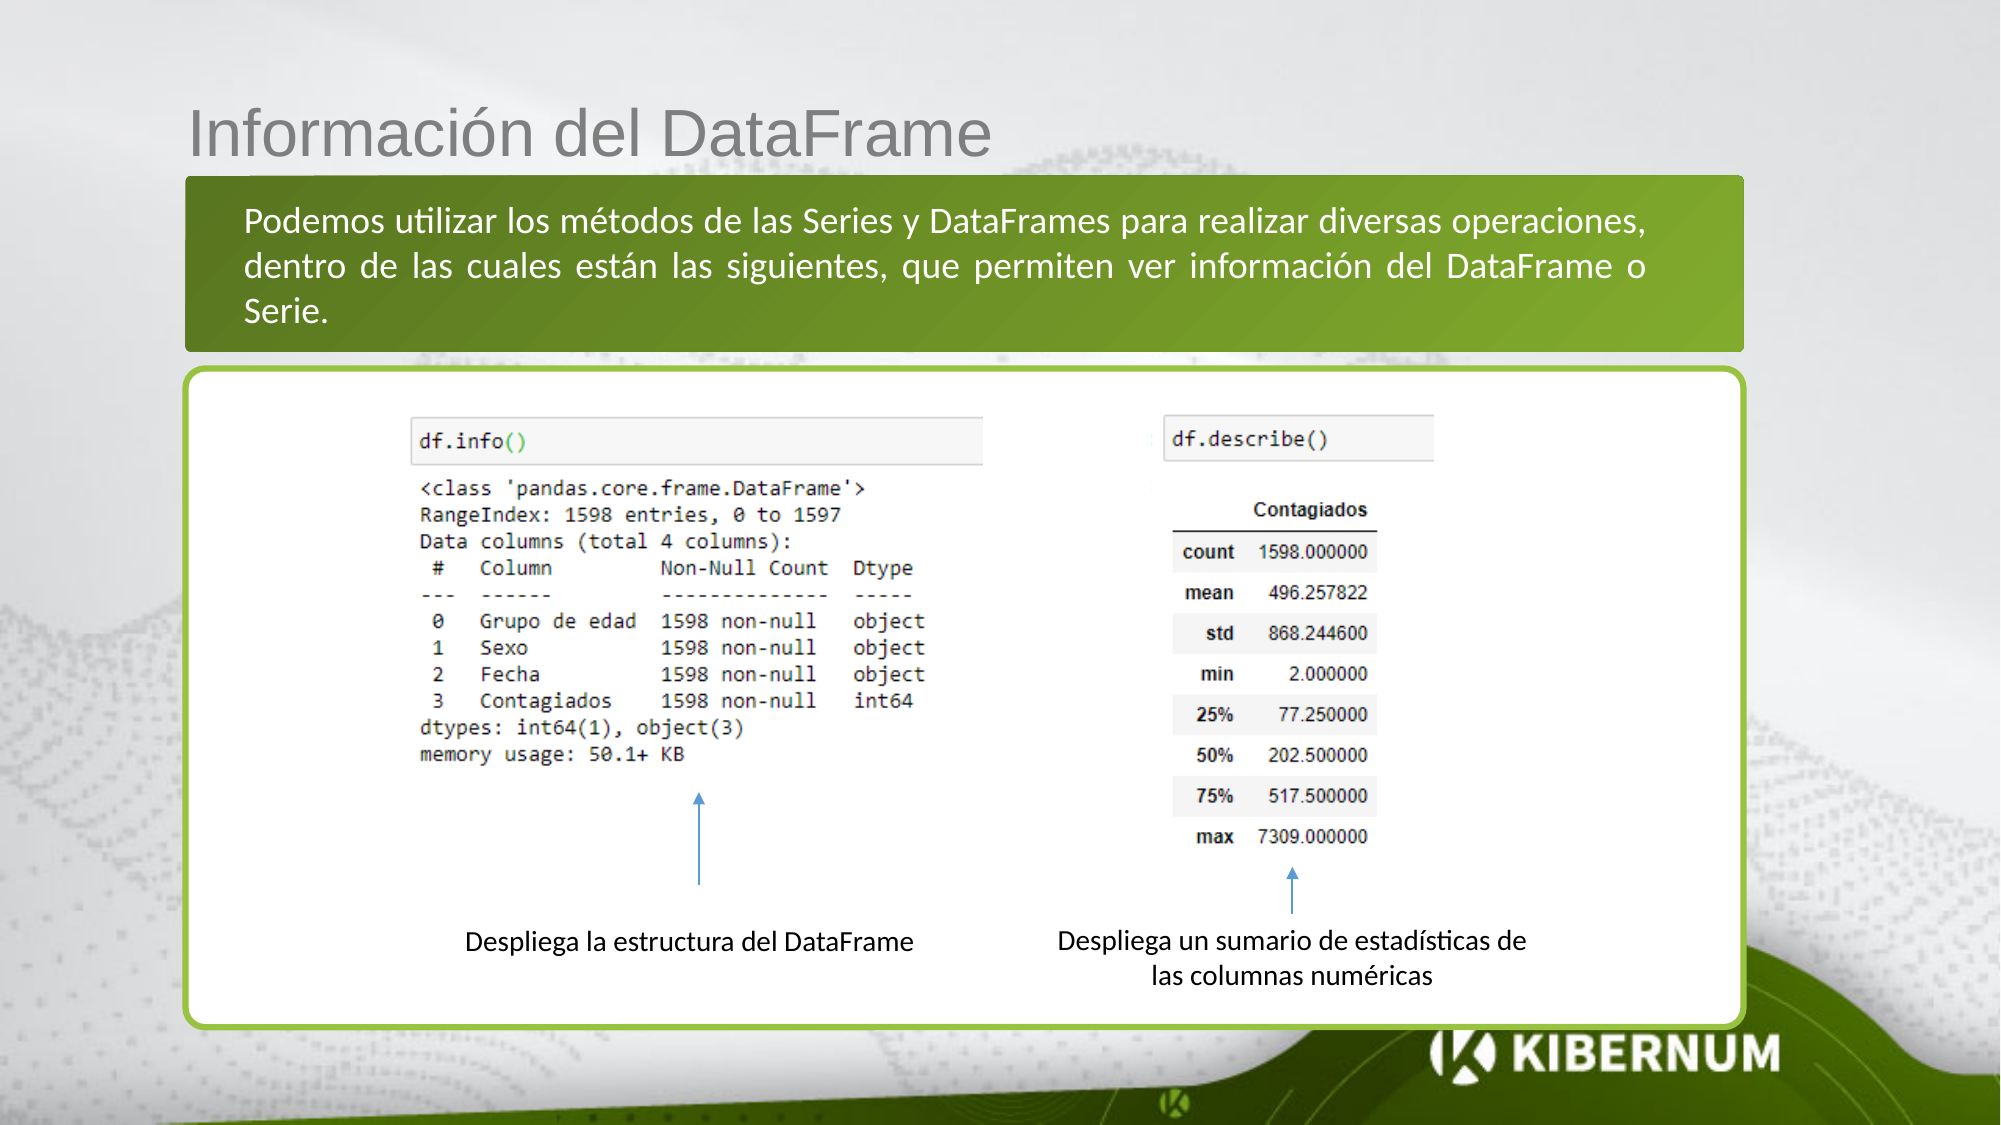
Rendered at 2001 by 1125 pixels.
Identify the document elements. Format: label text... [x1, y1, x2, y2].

text_box Despliega la estructura del DataFrame [450, 914, 936, 965]
text_box [185, 368, 1744, 1028]
text_box Información del DataFrame [172, 43, 1405, 176]
text_box Podemos utilizar los métodos de las Series y DataFrames para realizar diversas operaciones, dentro de las cuales están las siguientes, que permiten ver información del DataFrame o Serie. [229, 188, 1664, 339]
text_box [185, 175, 1744, 352]
text_box Despliega un sumario de estadísticas de las columnas numéricas [1032, 914, 1552, 1000]
picture [0, 0, 2001, 1125]
